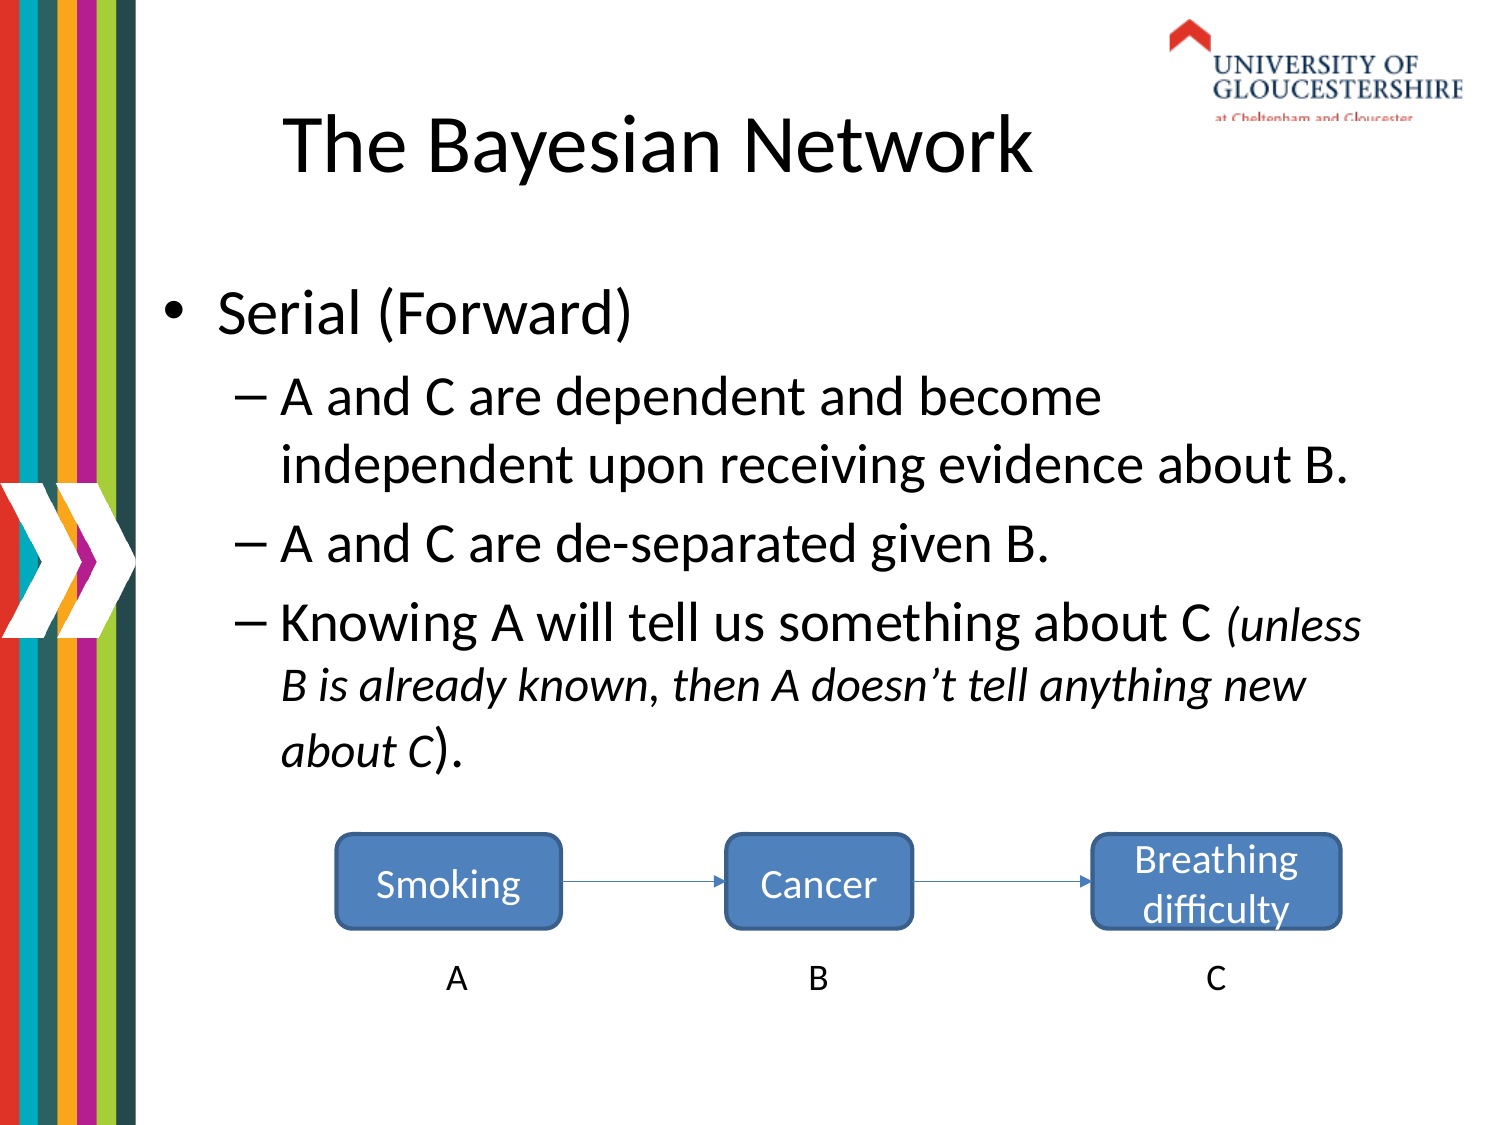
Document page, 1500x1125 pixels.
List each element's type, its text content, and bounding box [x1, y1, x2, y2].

text_box Breathing difficulty [1090, 831, 1343, 931]
text_box Cancer [724, 831, 915, 931]
text_box A [431, 945, 483, 1006]
title The Bayesian Network [147, 45, 1170, 233]
text_box Smoking [334, 831, 564, 931]
list Serial (Forward) A and C are dependent and become independent upon receiving evidence about B. A and C are de-separated given B. Knowing A will tell us something about C (unless B is already known, then A doesn’t tell anything new about C). [147, 262, 1412, 787]
text_box C [1191, 945, 1242, 1006]
text_box B [793, 945, 844, 1006]
